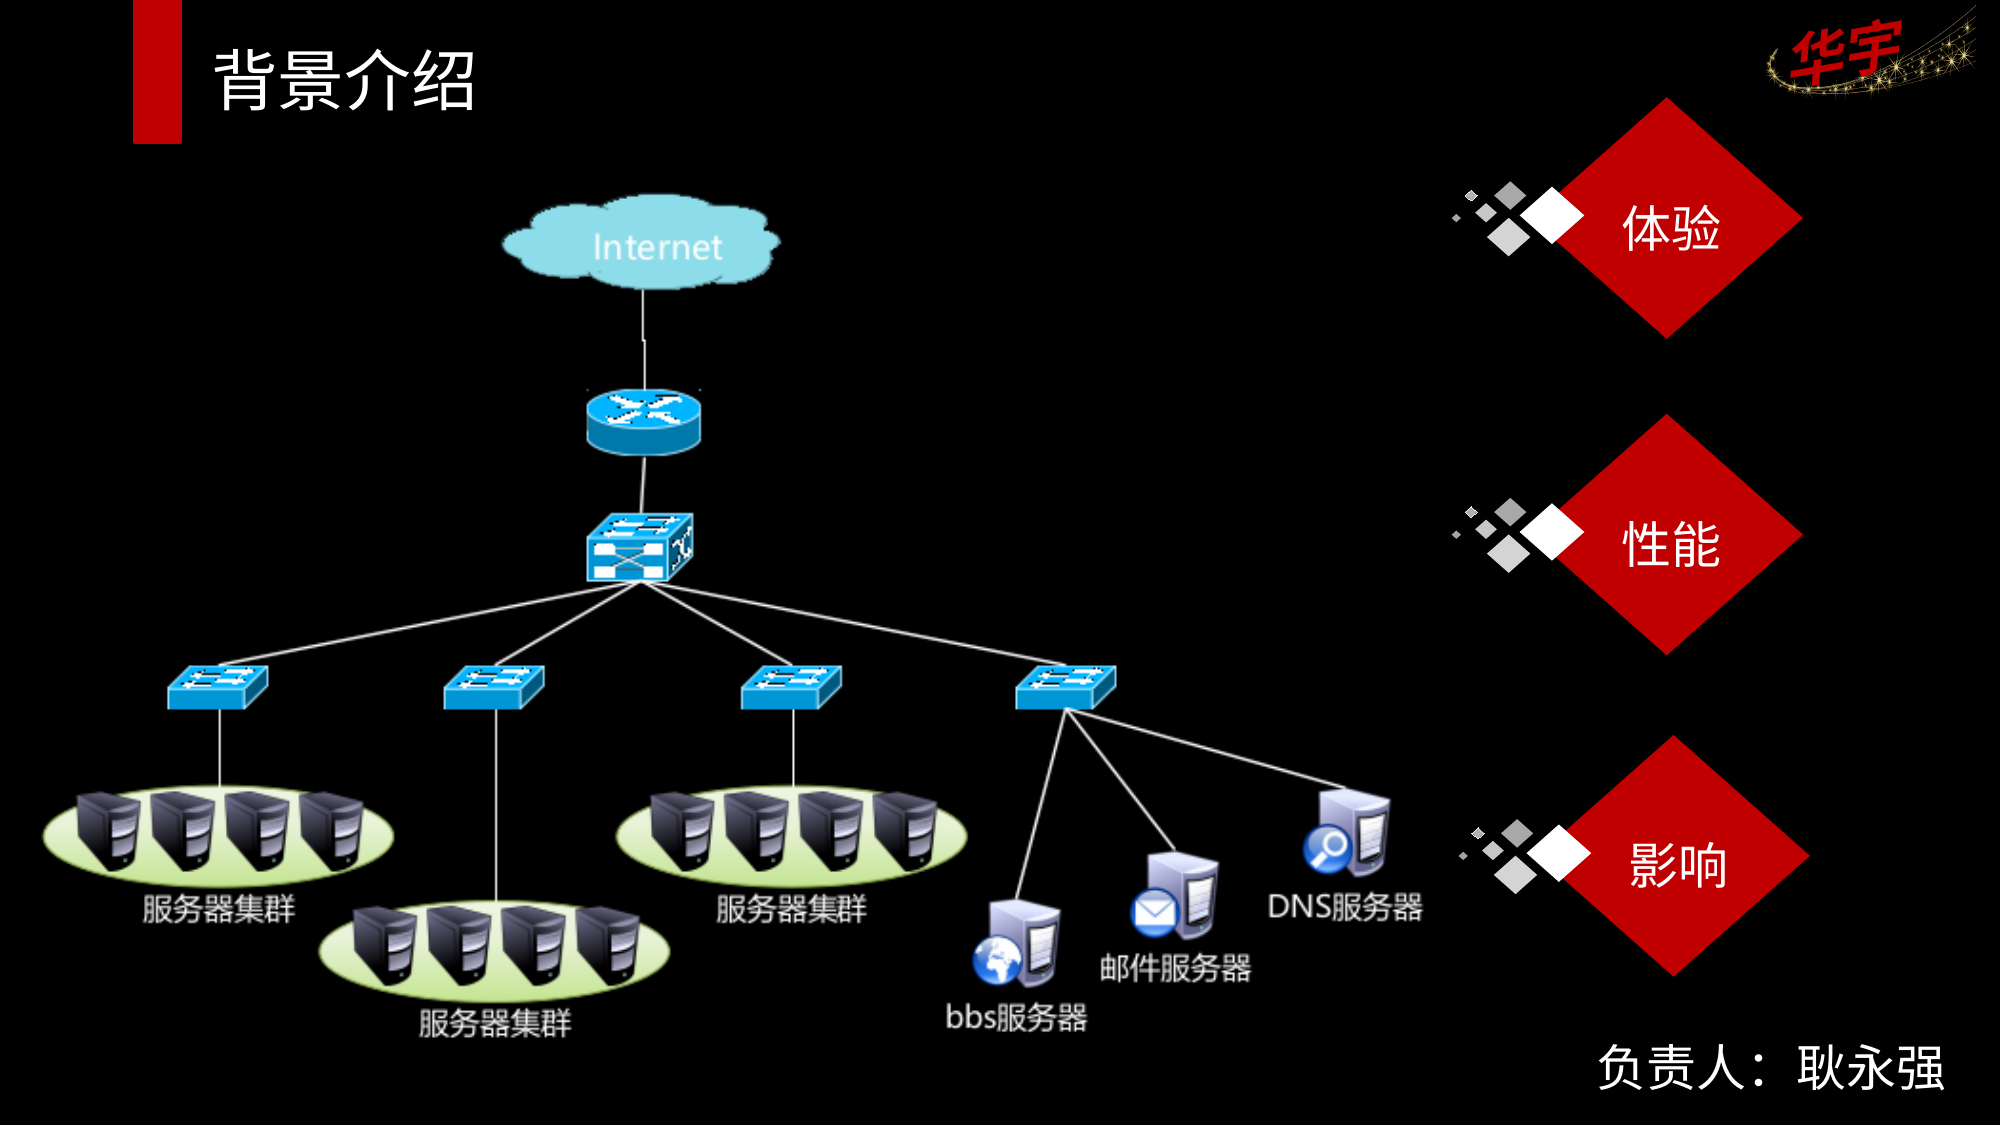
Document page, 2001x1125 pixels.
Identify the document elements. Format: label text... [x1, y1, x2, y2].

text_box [1451, 413, 1804, 656]
text_box [133, 0, 182, 114]
text_box 背景介绍 [196, 31, 683, 114]
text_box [1451, 96, 1804, 340]
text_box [1764, 4, 1977, 100]
picture [2, 115, 1439, 1075]
text_box 负责人：耿永强 [1581, 1028, 2000, 1104]
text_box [1458, 734, 1811, 977]
